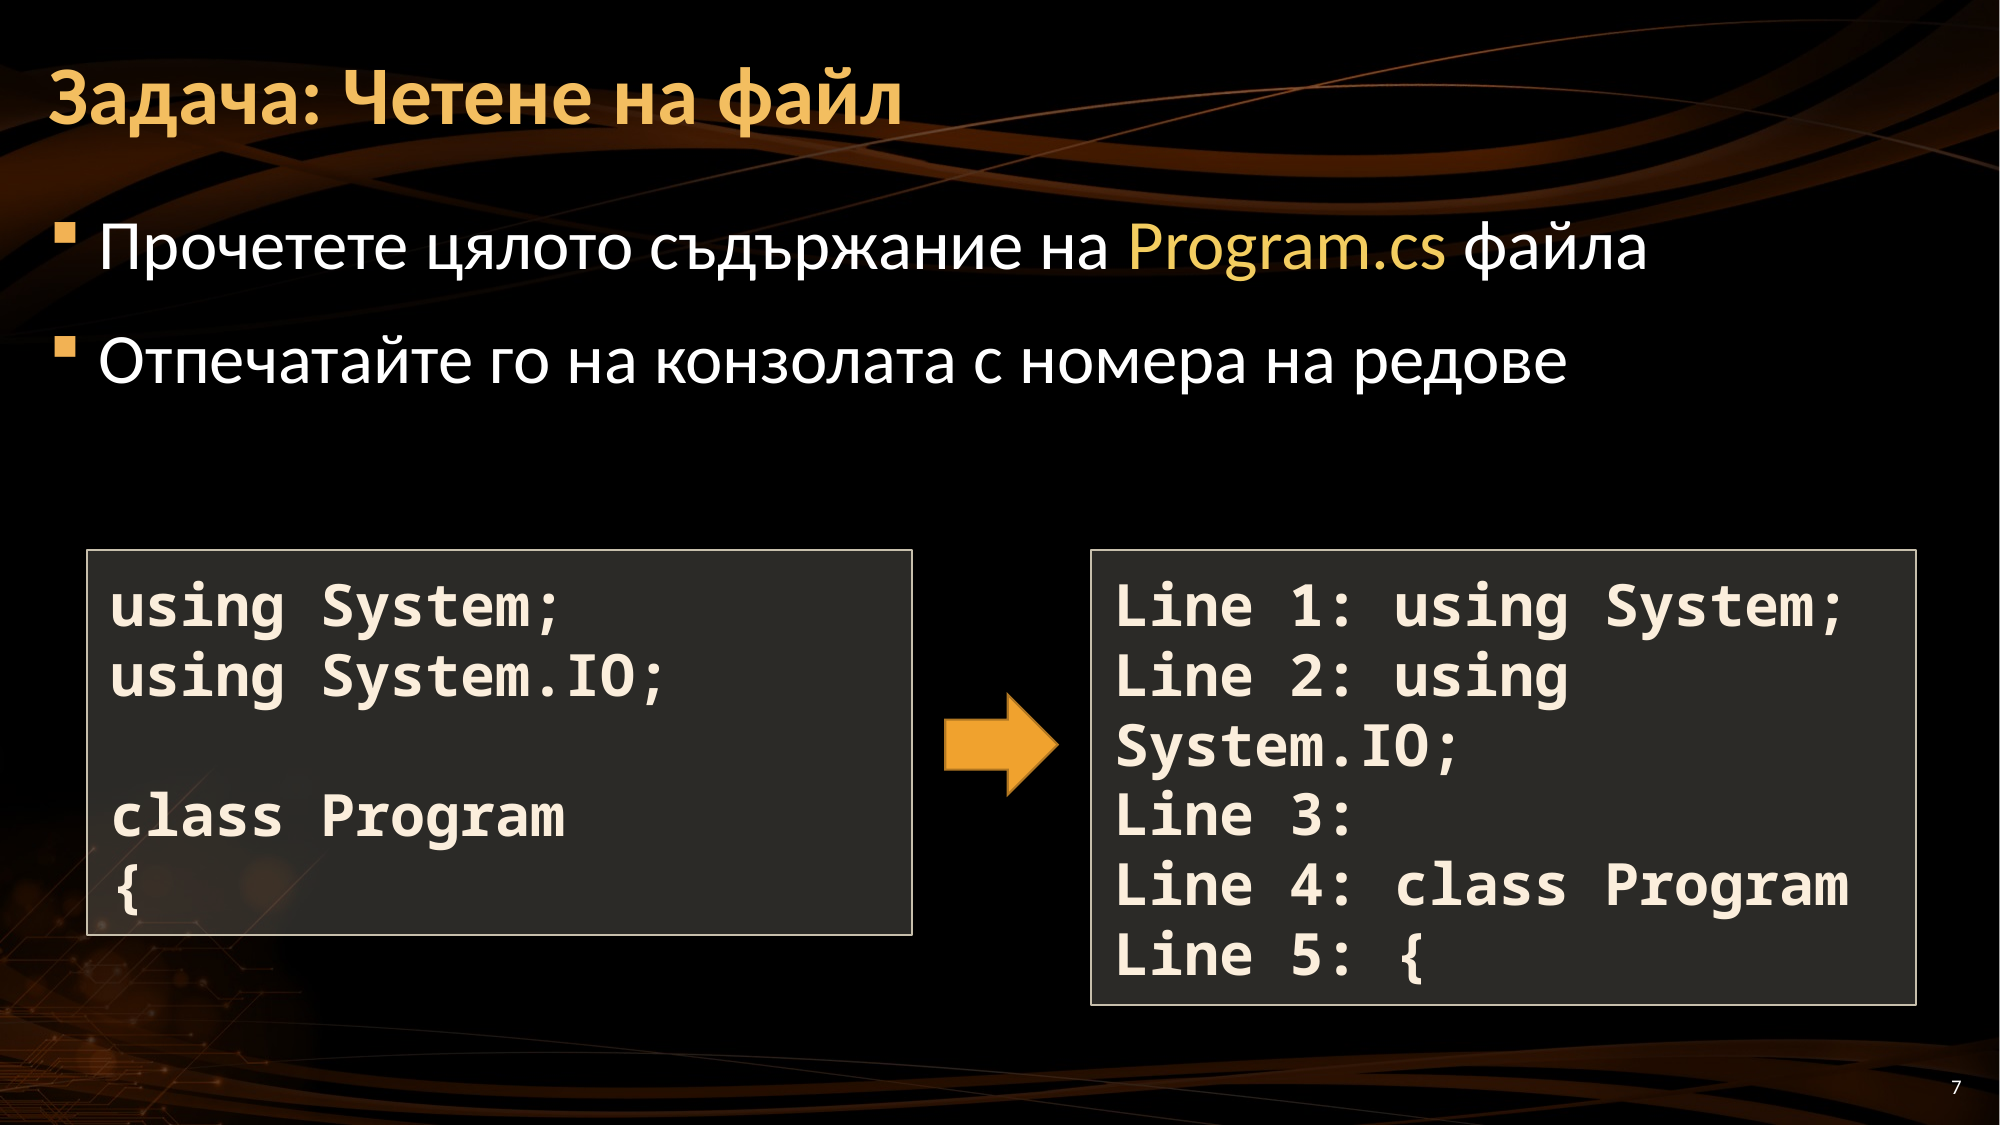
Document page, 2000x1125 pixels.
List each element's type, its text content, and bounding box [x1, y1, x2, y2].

text_box [944, 692, 1060, 798]
slide_number 7 [1897, 1070, 1968, 1103]
title Задача: Четене на файл [30, 6, 1968, 189]
list Прочетете цялото съдържание на Program.cs файла Отпечатайте го на конзолата с номера на редове [31, 189, 1968, 1103]
picture [0, 0, 2000, 1125]
text_box using System; using System.IO; class Program { [87, 549, 913, 936]
text_box Line 1: using System; Line 2: using System.IO; Line 3: Line 4: class Program Line 5: { [1090, 549, 1916, 1006]
